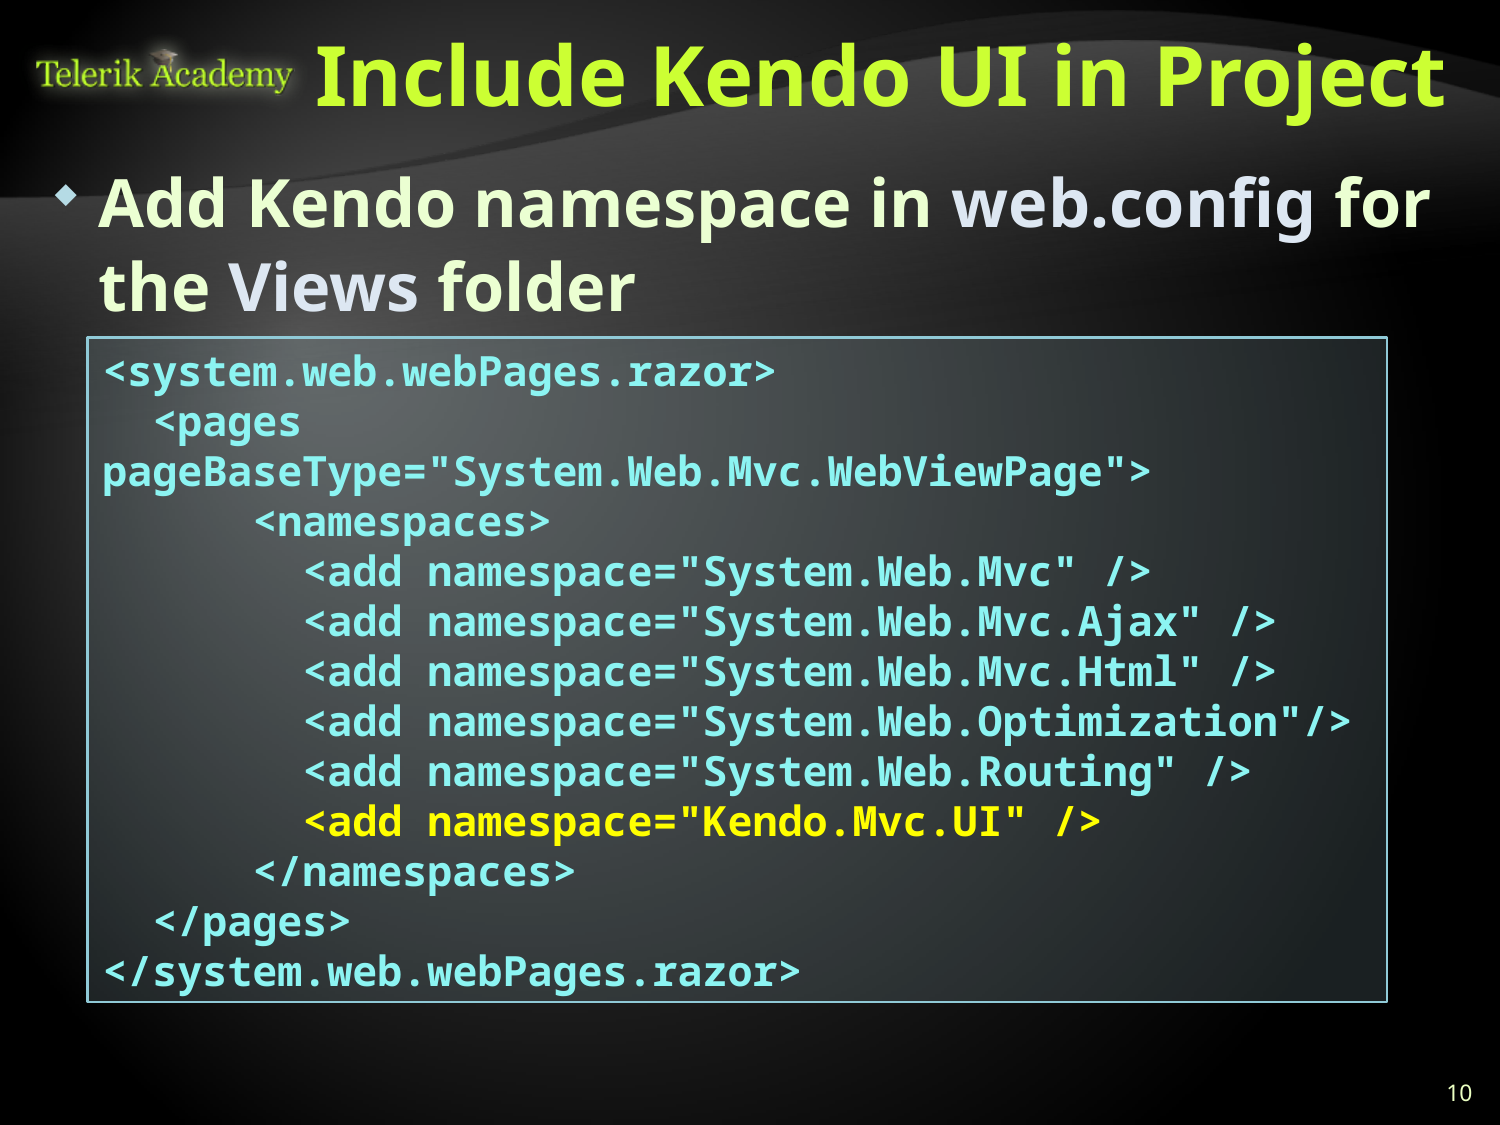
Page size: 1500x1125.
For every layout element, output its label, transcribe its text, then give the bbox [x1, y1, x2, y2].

list Add Kendo namespace in web.config for the Views folder [37, 149, 1463, 1100]
picture [0, 0, 1500, 1125]
title Include Kendo UI in Project [16, 12, 1463, 149]
text_box <system.web.webPages.razor> <pages pageBaseType="System.Web.Mvc.WebViewPage"> <namespaces> <add namespace="System.Web.Mvc" /> <add namespace="System.Web.Mvc.Ajax" /> <add namespace="System.Web.Mvc.Html" /> <add namespace="System.Web.Optimization"/> <add namespace="System.Web.Routing" /> <add namespace="Kendo.Mvc.UI" /> </namespaces> </pages> </system.web.webPages.razor> [87, 337, 1388, 1003]
slide_number 10 [1412, 1074, 1488, 1113]
